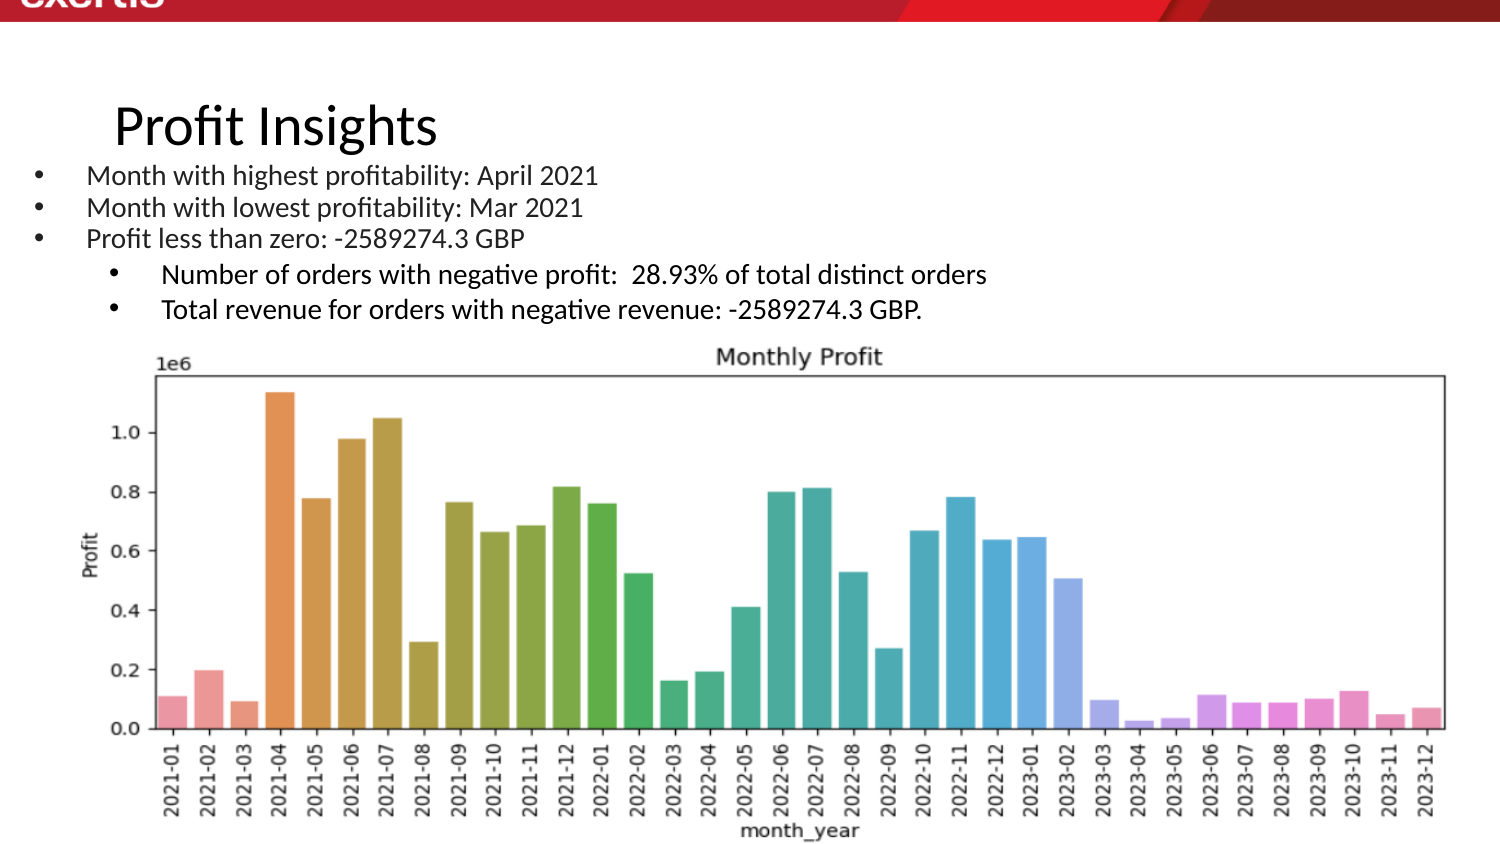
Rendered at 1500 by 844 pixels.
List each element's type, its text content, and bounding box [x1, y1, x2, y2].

picture [67, 336, 1456, 844]
title Profit Insights [103, 44, 1397, 154]
picture [0, 0, 1500, 22]
list Month with highest profitability: April 2021 Month with lowest profitability: Mar 2021 Profit less than zero: -2589274.3 GBP Number of orders with negative profit: 28.93% of total distinct orders Total revenue for orders with negative revenue: -2589274.3 GBP. [0, 154, 1500, 844]
